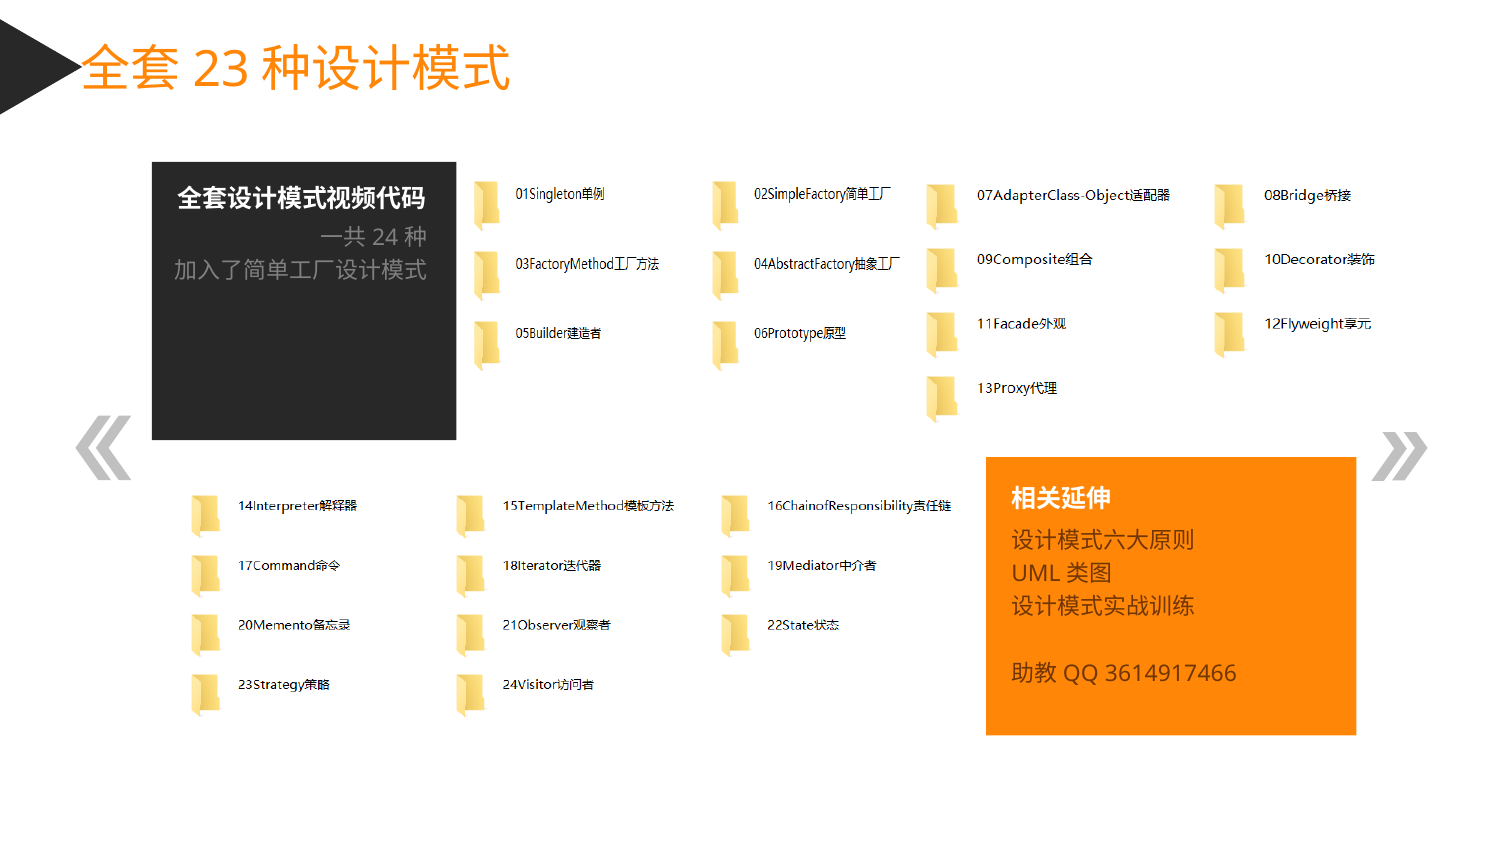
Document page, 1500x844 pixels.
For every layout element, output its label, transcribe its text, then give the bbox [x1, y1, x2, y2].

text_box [151, 161, 457, 441]
text_box 全套23种设计模式 [65, 29, 527, 104]
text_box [75, 415, 132, 481]
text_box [1371, 415, 1428, 481]
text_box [986, 457, 1357, 736]
picture [460, 167, 1422, 432]
text_box [0, 19, 83, 115]
picture [175, 484, 981, 718]
